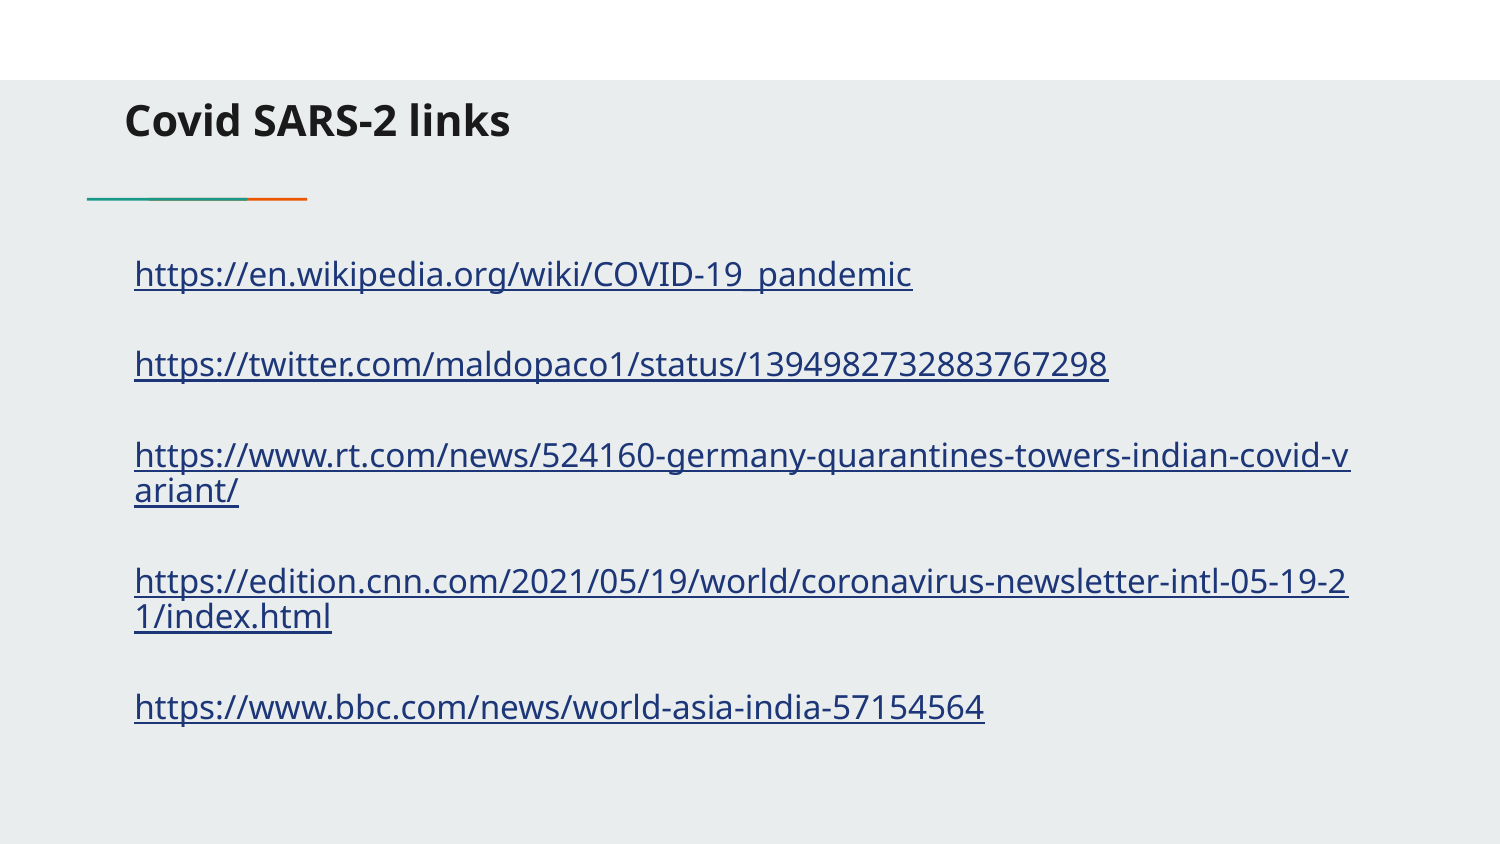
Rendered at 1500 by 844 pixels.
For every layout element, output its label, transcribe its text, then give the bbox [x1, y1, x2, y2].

title Covid SARS-2 links [109, 75, 1371, 165]
subtitle https://en.wikipedia.org/wiki/COVID-19_pandemic https://twitter.com/maldopaco1/status/1394982732883767298 https://www.rt.com/news/524160-germany-quarantines-towers-indian-covid-variant/ https://edition.cnn.com/2021/05/19/world/coronavirus-newsletter-intl-05-19-21/index.html https://www.bbc.com/news/world-asia-india-57154564 [119, 235, 1381, 796]
